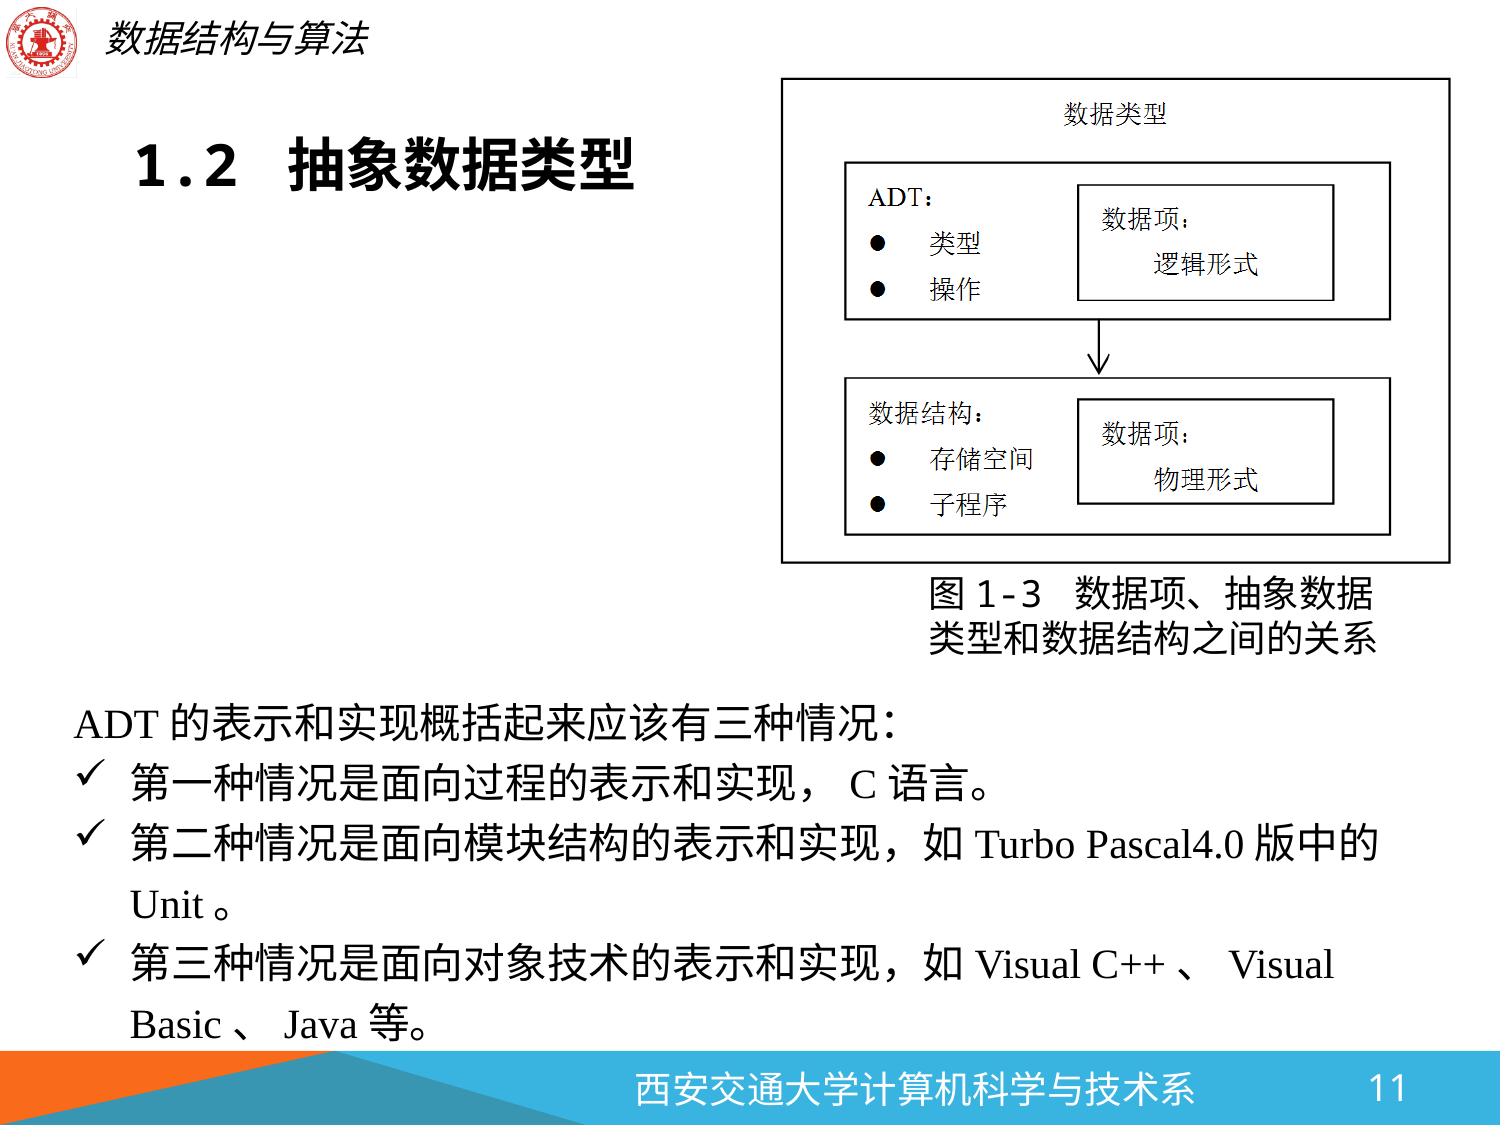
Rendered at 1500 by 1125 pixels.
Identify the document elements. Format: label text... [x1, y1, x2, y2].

picture [6, 7, 77, 78]
title 1.2 抽象数据类型 [118, 118, 756, 208]
text_box ADT的表示和实现概括起来应该有三种情况： 第一种情况是面向过程的表示和实现，C语言。 第二种情况是面向模块结构的表示和实现，如Turbo Pascal4.0版中的Unit。 第三种情况是面向对象技术的表示和实现，如Visual C++、Visual Basic、Java等。 [58, 679, 1465, 1055]
text_box 图1-3 数据项、抽象数据类型和数据结构之间的关系 [914, 579, 1422, 668]
picture [761, 70, 1456, 570]
